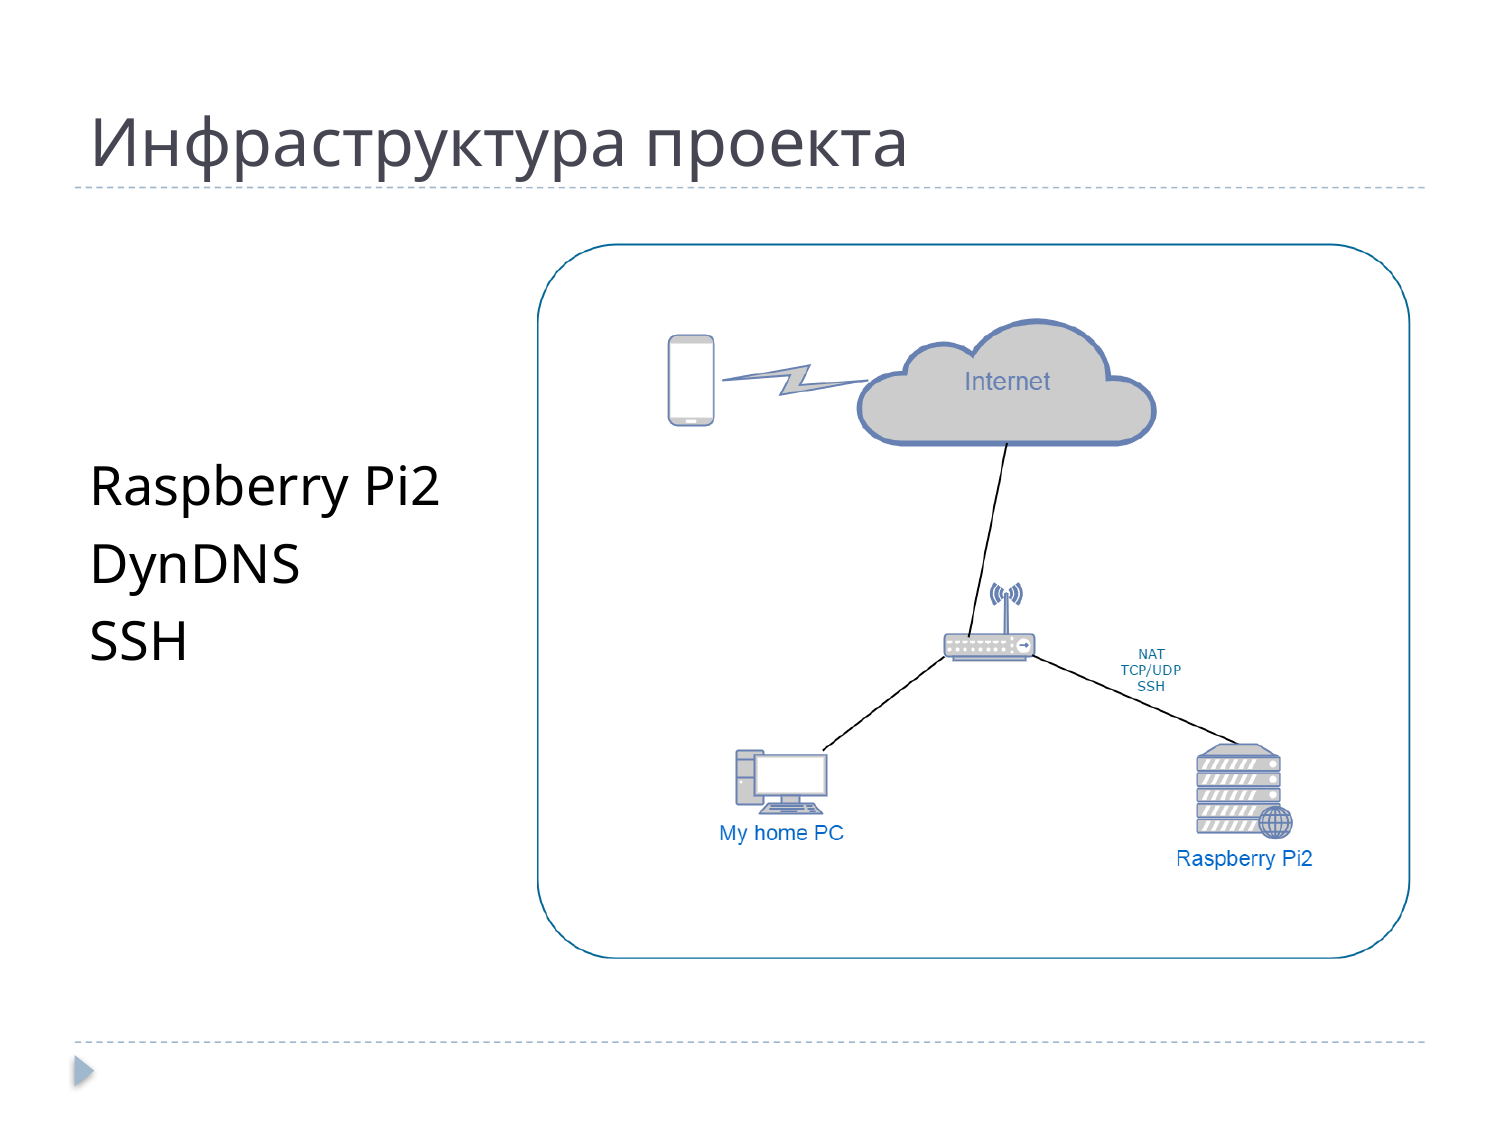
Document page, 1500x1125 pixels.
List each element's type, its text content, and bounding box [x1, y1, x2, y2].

title Инфраструктура проекта [75, 24, 1425, 188]
picture [537, 243, 1411, 960]
list Raspberry Pi2 DynDNS SSH [75, 444, 526, 1010]
